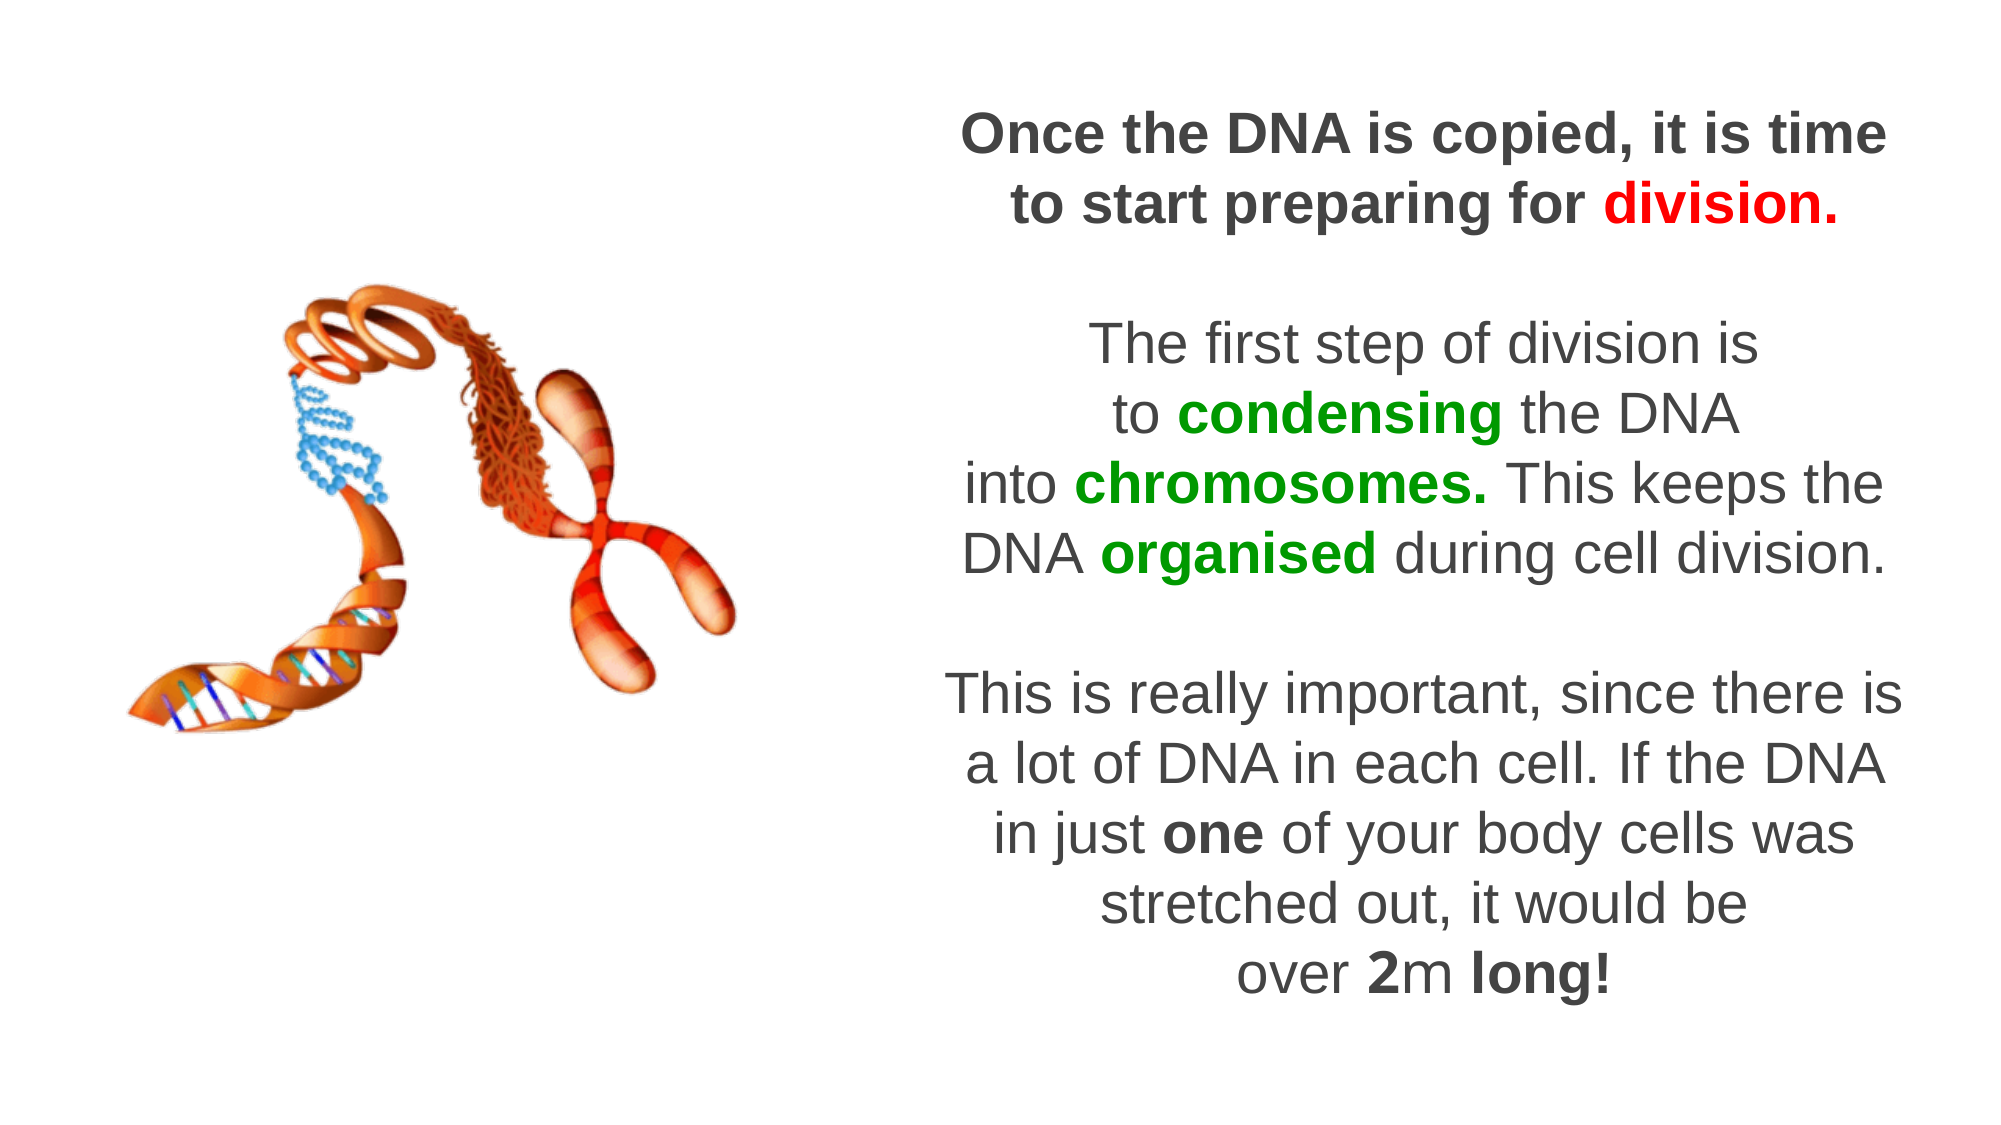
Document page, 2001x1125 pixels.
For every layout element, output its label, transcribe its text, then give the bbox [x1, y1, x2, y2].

picture [119, 276, 745, 740]
text_box Once the DNA is copied, it is time to start preparing for division. The first step of division is to condensing the DNA into chromosomes. This keeps the DNA organised during cell division. This is really important, since there is a lot of DNA in each cell. If the DNA in just one of your body cells was stretched out, it would be over 2m long! [924, 88, 1925, 1013]
